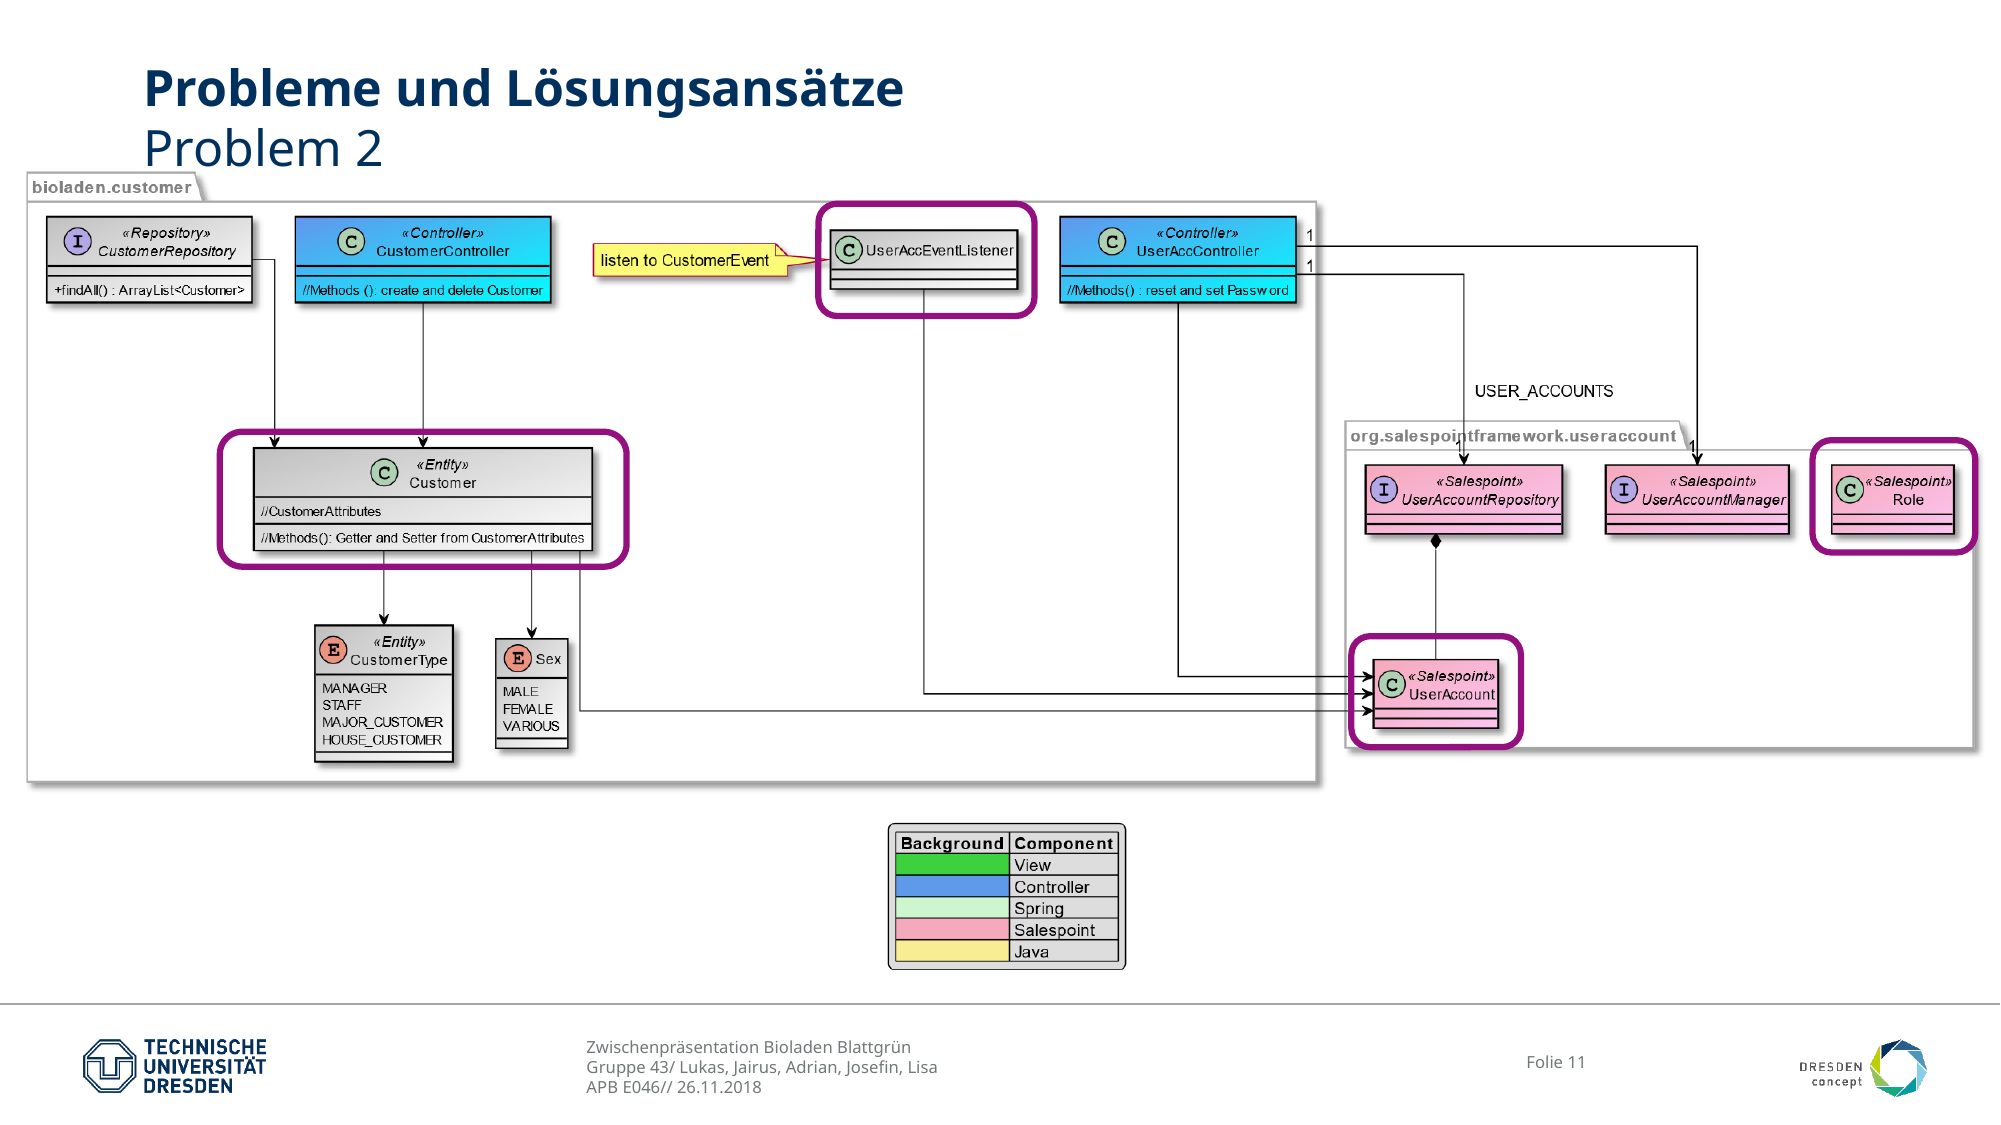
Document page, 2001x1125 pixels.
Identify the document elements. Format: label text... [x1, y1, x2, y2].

title Probleme und Lösungsansätze Problem 2 [143, 56, 1880, 143]
picture [83, 1039, 266, 1093]
picture [1800, 1039, 1927, 1097]
picture [0, 143, 2000, 982]
